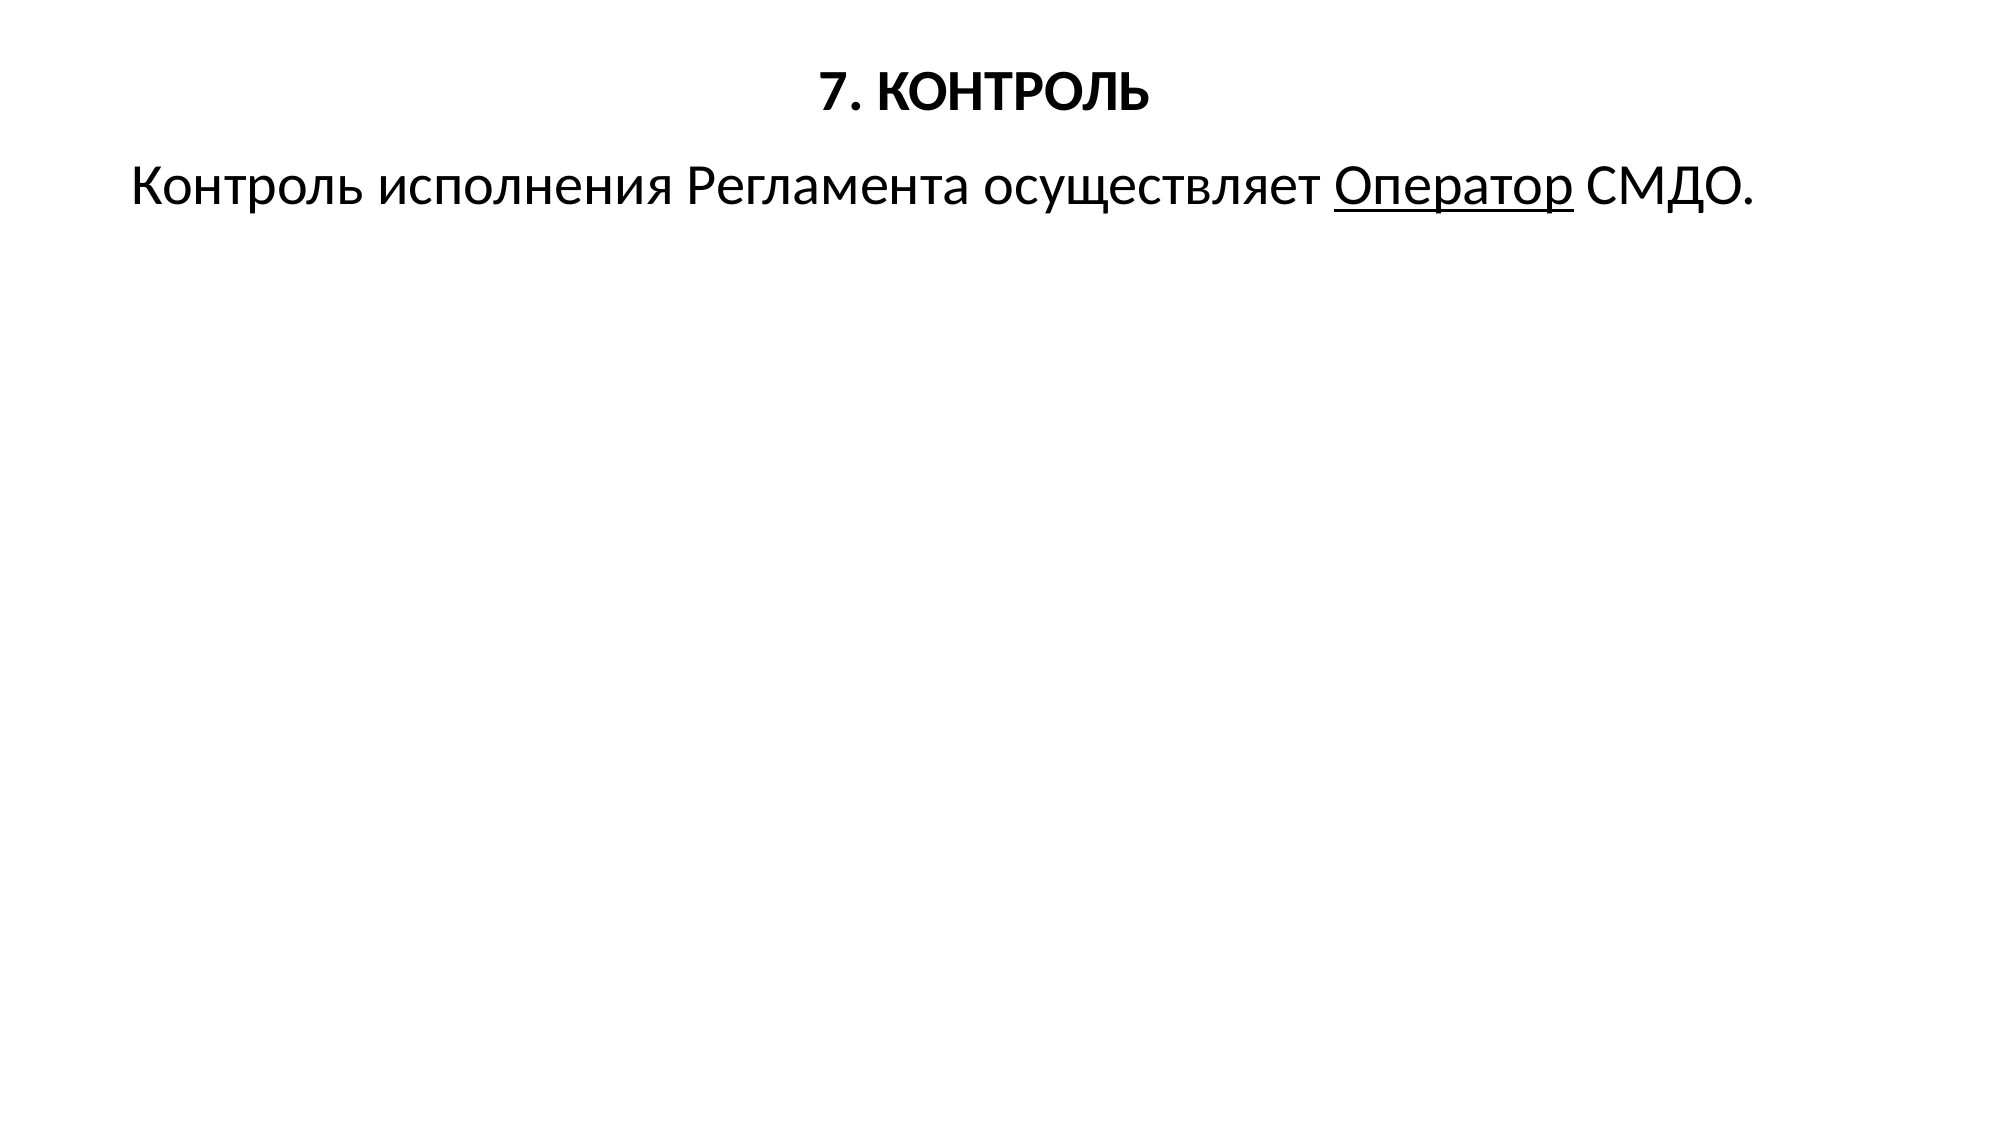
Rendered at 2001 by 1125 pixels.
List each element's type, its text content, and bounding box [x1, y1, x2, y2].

text_box 7. КОНТРОЛЬ Контроль исполнения Регламента осуществляет Оператор СМДО. [43, 44, 1931, 225]
